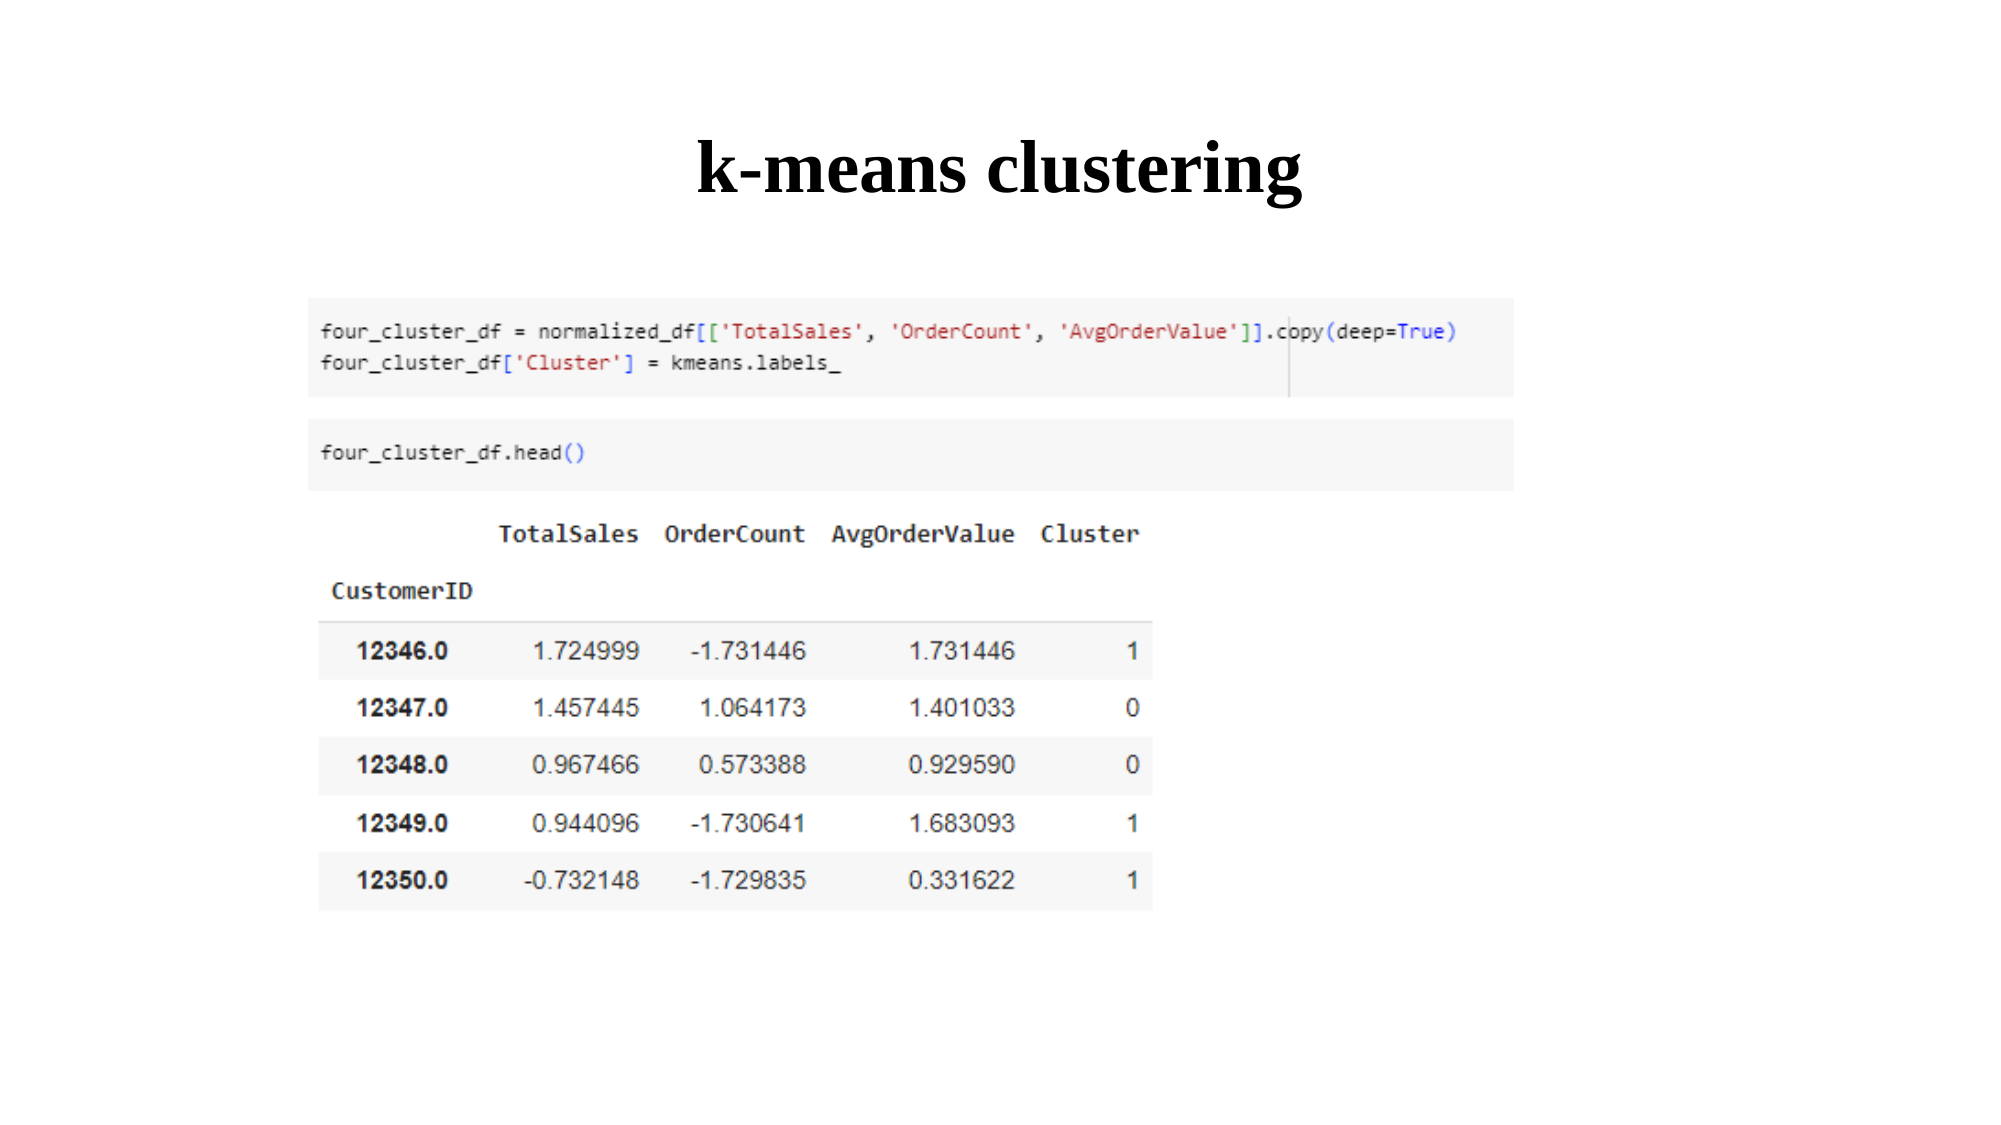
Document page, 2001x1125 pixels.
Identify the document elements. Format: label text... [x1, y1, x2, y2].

title k-means clustering [137, 59, 1863, 278]
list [308, 293, 1515, 926]
